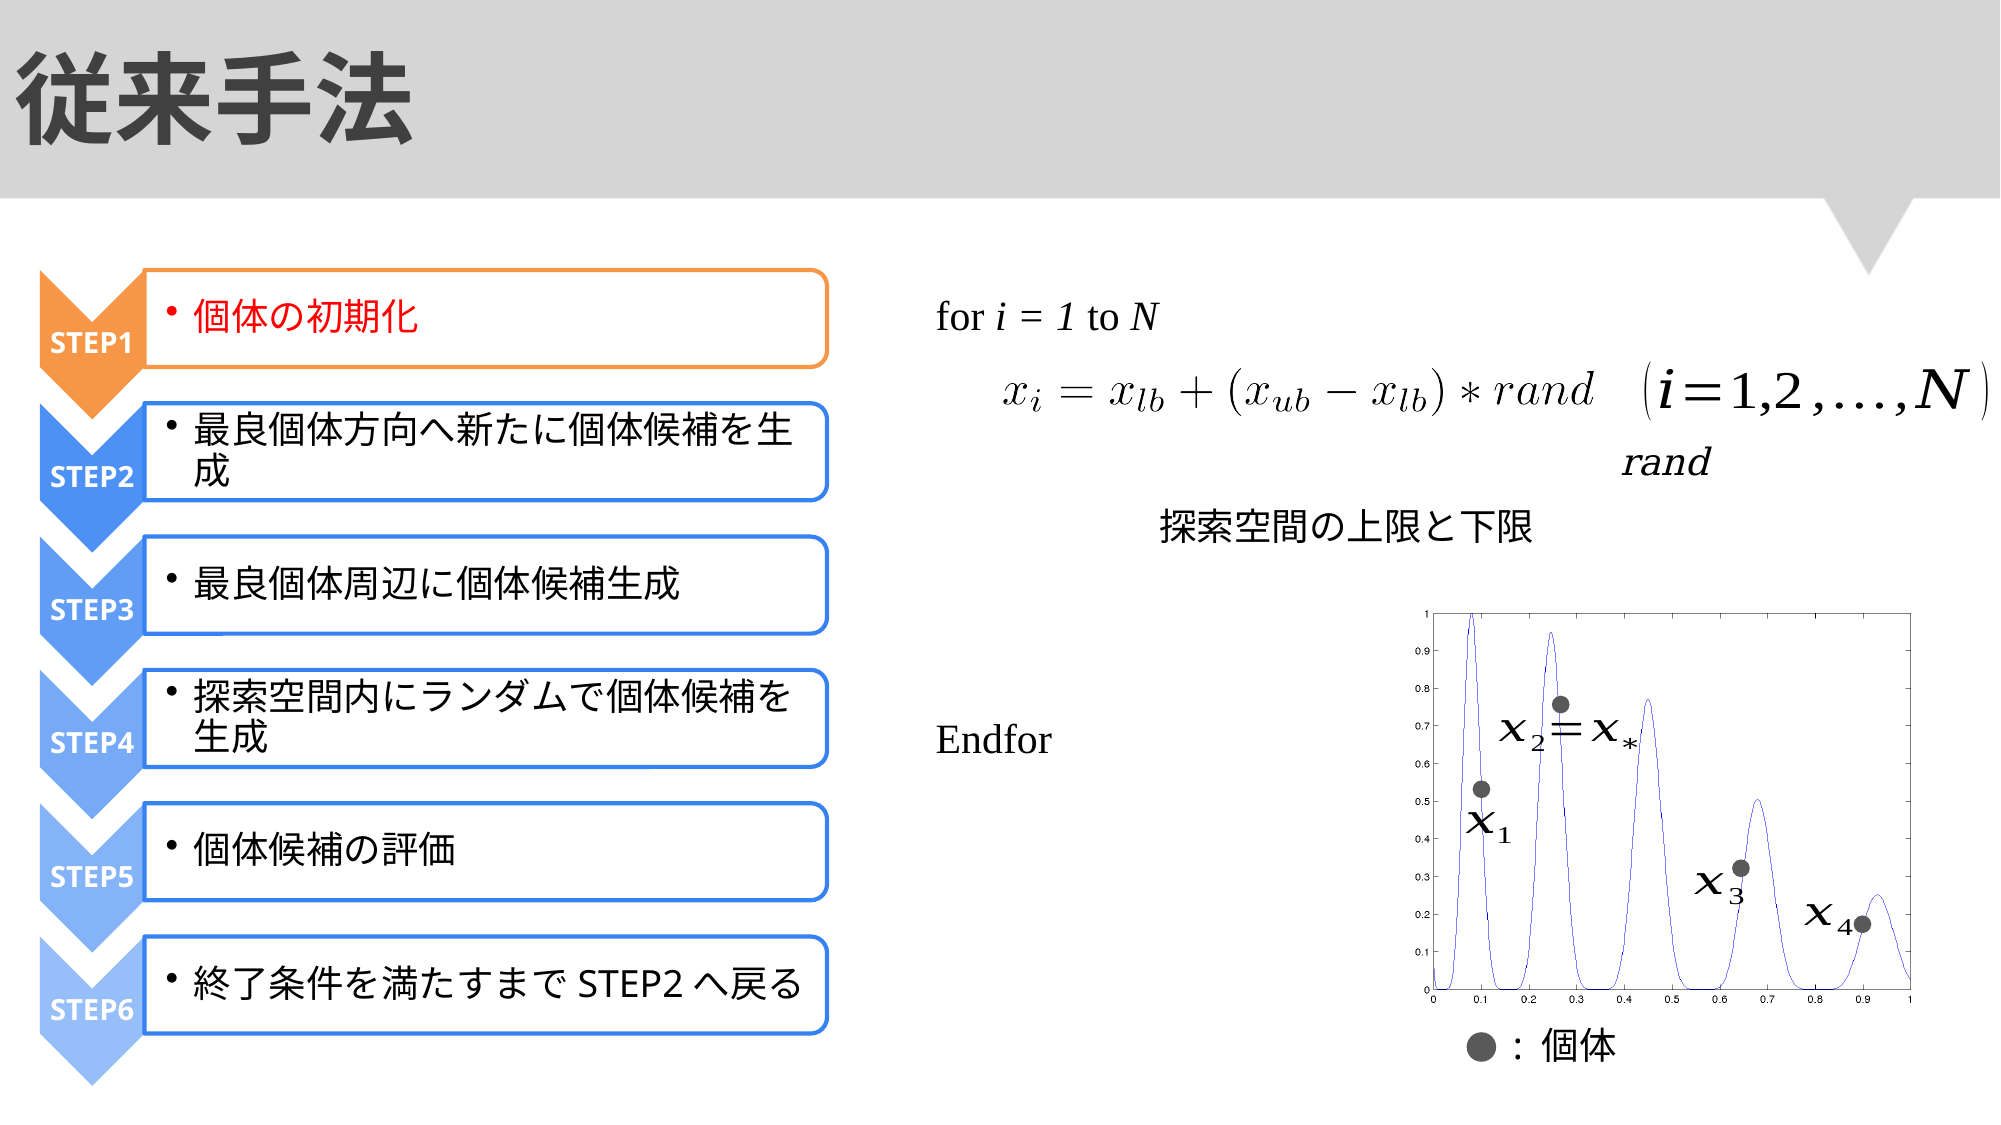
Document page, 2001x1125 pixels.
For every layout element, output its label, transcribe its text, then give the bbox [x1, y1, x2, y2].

picture [0, 0, 2001, 1125]
text_box for i = 1 to N [920, 281, 1625, 347]
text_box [39, 269, 828, 1087]
text_box [1464, 1049, 1498, 1064]
title 従来手法 [0, 0, 2000, 194]
text_box Endfor [920, 704, 1177, 769]
text_box : 個体 [1498, 1049, 1709, 1074]
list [1352, 578, 1969, 1041]
